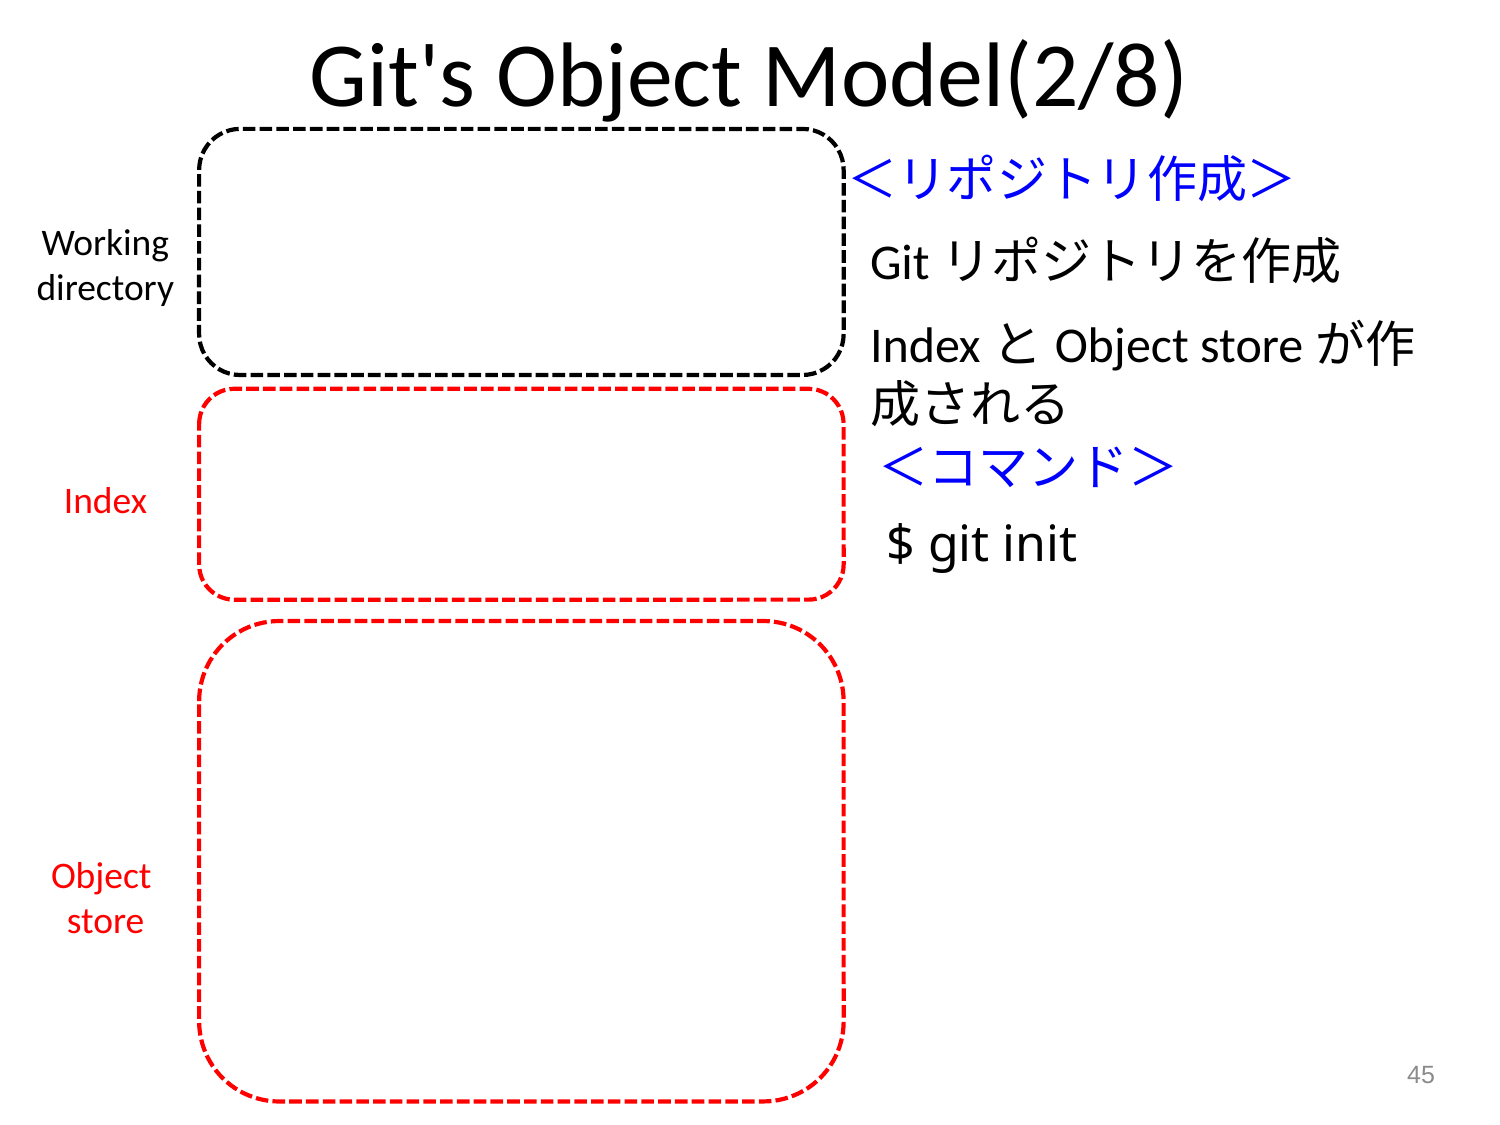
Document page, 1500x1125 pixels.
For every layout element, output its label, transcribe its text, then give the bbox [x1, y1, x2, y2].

text_box ＜リポジトリ作成＞ [832, 140, 1312, 216]
text_box Object store [17, 843, 194, 949]
text_box Index [46, 468, 164, 529]
text_box [197, 386, 846, 602]
slide_number 45 [1100, 1034, 1450, 1113]
text_box [196, 126, 846, 378]
text_box IndexとObject storeが作成される [855, 304, 1475, 440]
text_box $ git init [871, 503, 1093, 579]
text_box Gitリポジトリを作成 [855, 222, 1360, 298]
title Git's Object Model(2/8) [0, 0, 1500, 164]
text_box Working directory [11, 210, 200, 316]
text_box ＜コマンド＞ [863, 428, 1194, 503]
text_box [197, 618, 846, 1104]
